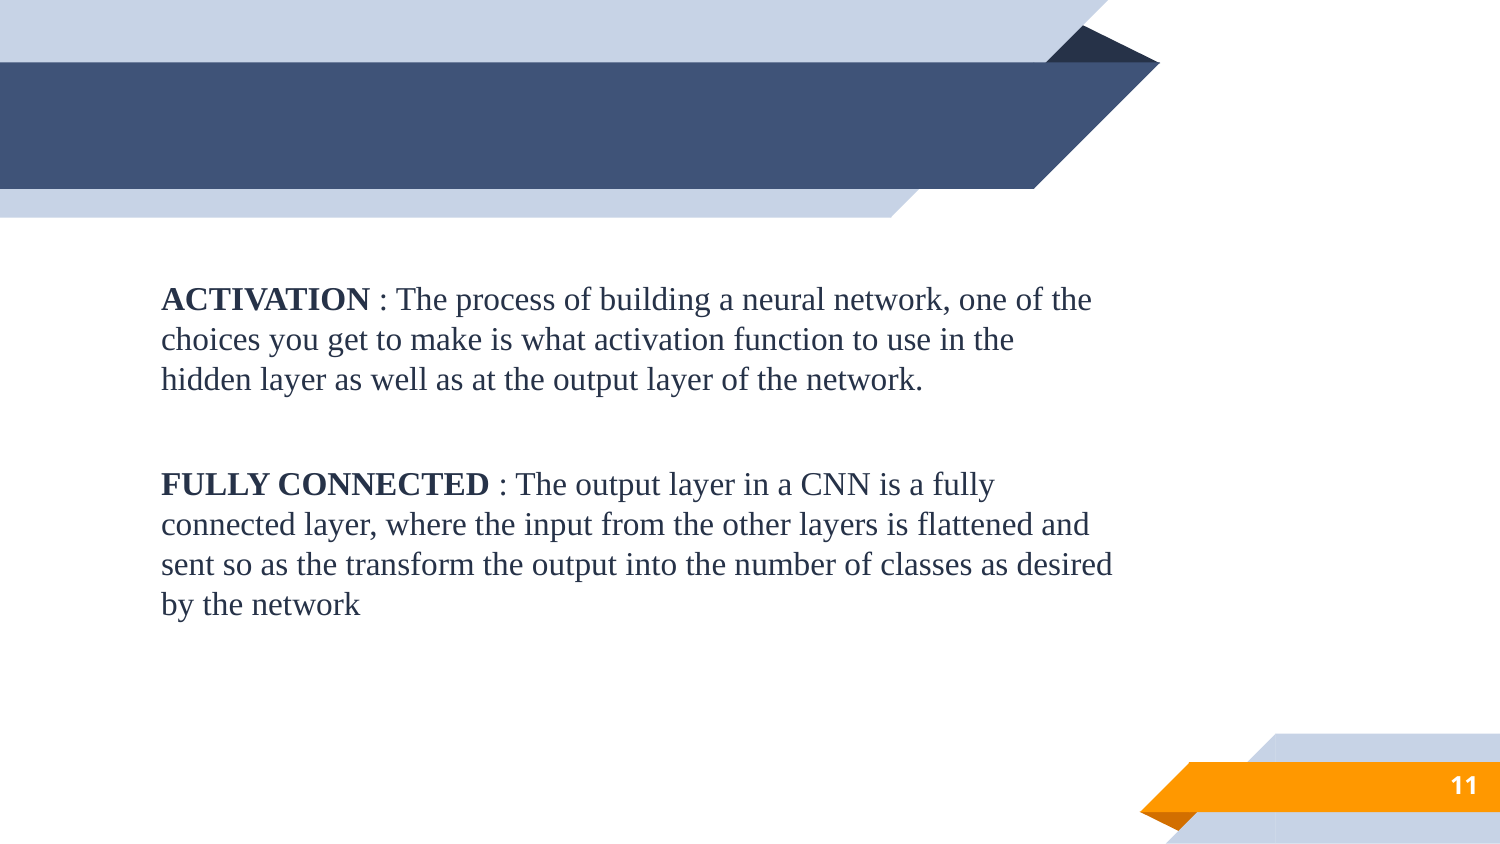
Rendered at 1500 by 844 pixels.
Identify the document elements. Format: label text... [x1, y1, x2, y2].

slide_number 11 [1249, 760, 1494, 813]
list ACTIVATION : The process of building a neural network, one of the choices you get to make is what activation function to use in the hidden layer as well as at the output layer of the network. FULLY CONNECTED : The output layer in a CNN is a fully connected layer, where the input from the other layers is flattened and sent so as the transform the output into the number of classes as desired by the network [133, 217, 1140, 734]
